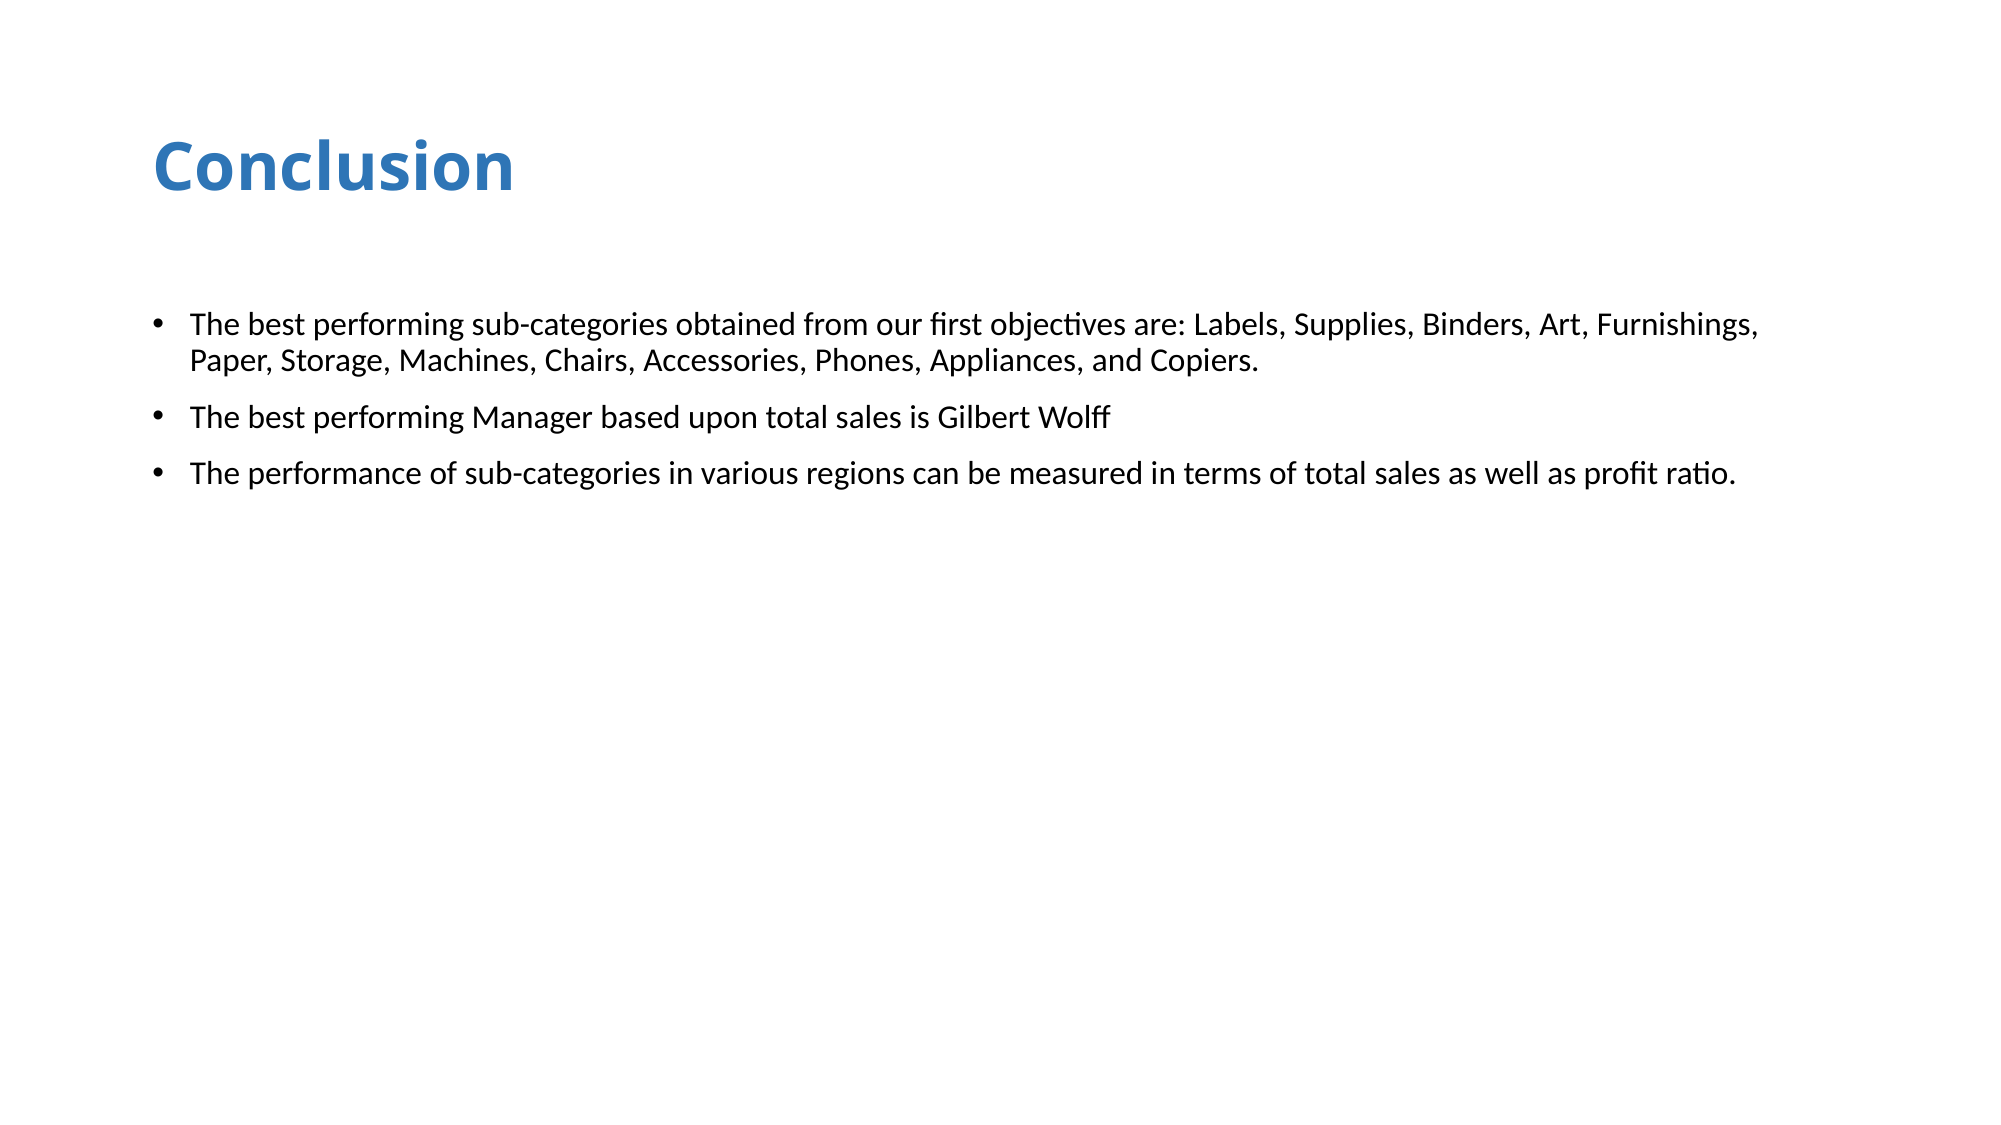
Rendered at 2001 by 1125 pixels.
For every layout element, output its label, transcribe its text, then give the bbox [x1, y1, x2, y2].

list The best performing sub-categories obtained from our first objectives are: Labels, Supplies, Binders, Art, Furnishings, Paper, Storage, Machines, Chairs, Accessories, Phones, Appliances, and Copiers. The best performing Manager based upon total sales is Gilbert Wolff The performance of sub-categories in various regions can be measured in terms of total sales as well as profit ratio. [137, 299, 1863, 1014]
title Conclusion [137, 59, 1863, 278]
